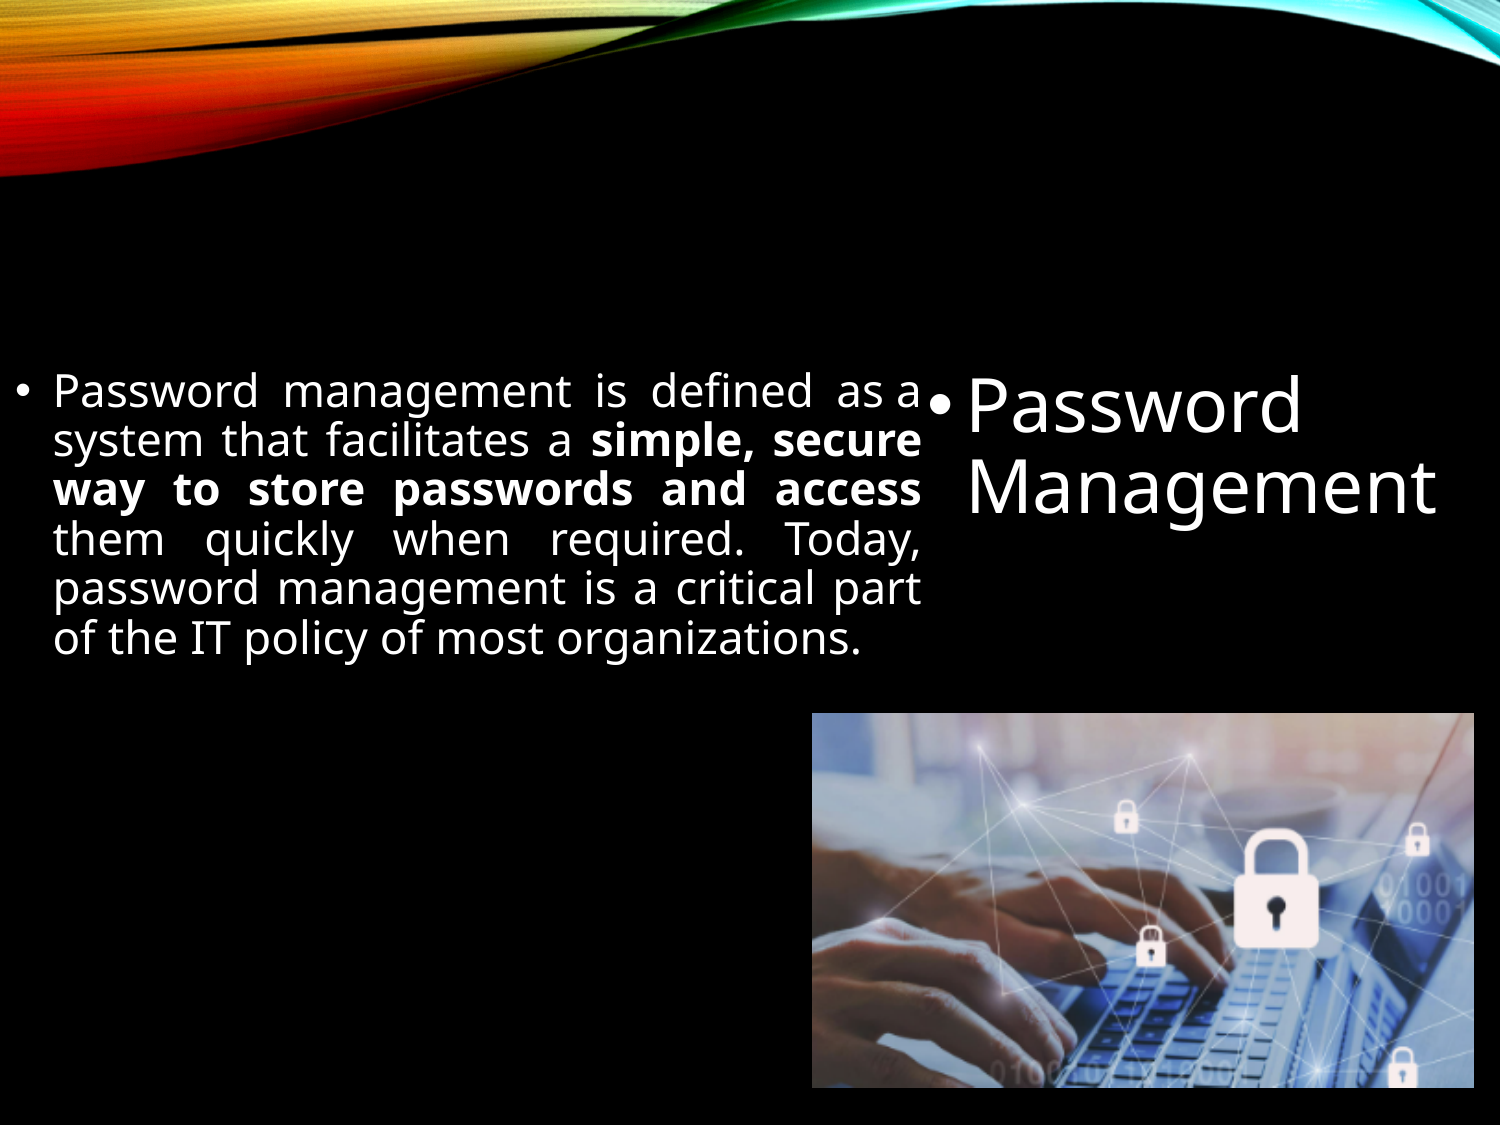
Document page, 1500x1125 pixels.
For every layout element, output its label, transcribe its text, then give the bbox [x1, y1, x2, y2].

list Password management is defined as a system that facilitates a simple, secure way to store passwords and access them quickly when required. Today, password management is a critical part of the IT policy of most organizations. [0, 360, 912, 1028]
picture [812, 713, 1474, 1088]
list Password Management [912, 360, 1500, 1028]
picture [0, 0, 1500, 178]
